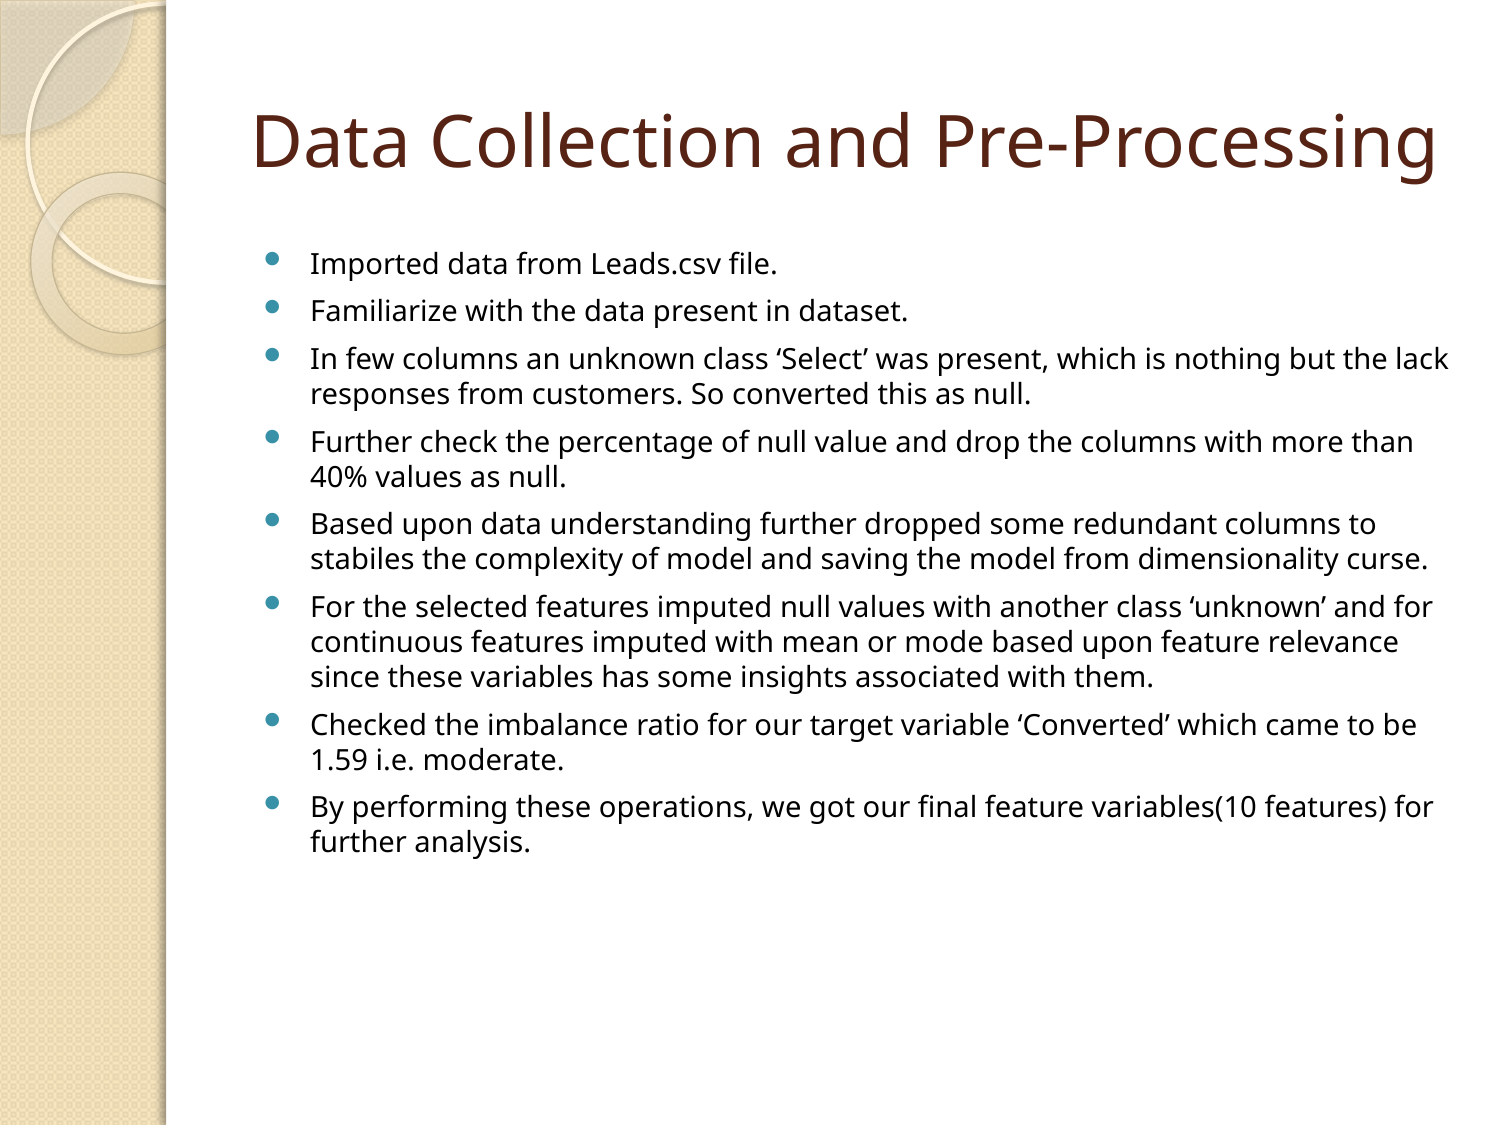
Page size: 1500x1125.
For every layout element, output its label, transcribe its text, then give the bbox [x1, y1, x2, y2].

list Imported data from Leads.csv file. Familiarize with the data present in dataset. In few columns an unknown class ‘Select’ was present, which is nothing but the lack responses from customers. So converted this as null. Further check the percentage of null value and drop the columns with more than 40% values as null. Based upon data understanding further dropped some redundant columns to stabiles the complexity of model and saving the model from dimensionality curse. For the selected features imputed null values with another class ‘unknown’ and for continuous features imputed with mean or mode based upon feature relevance since these variables has some insights associated with them. Checked the imbalance ratio for our target variable ‘Converted’ which came to be 1.59 i.e. moderate. By performing these operations, we got our final feature variables(10 features) for further analysis. [235, 237, 1466, 870]
title Data Collection and Pre-Processing [235, 45, 1466, 233]
